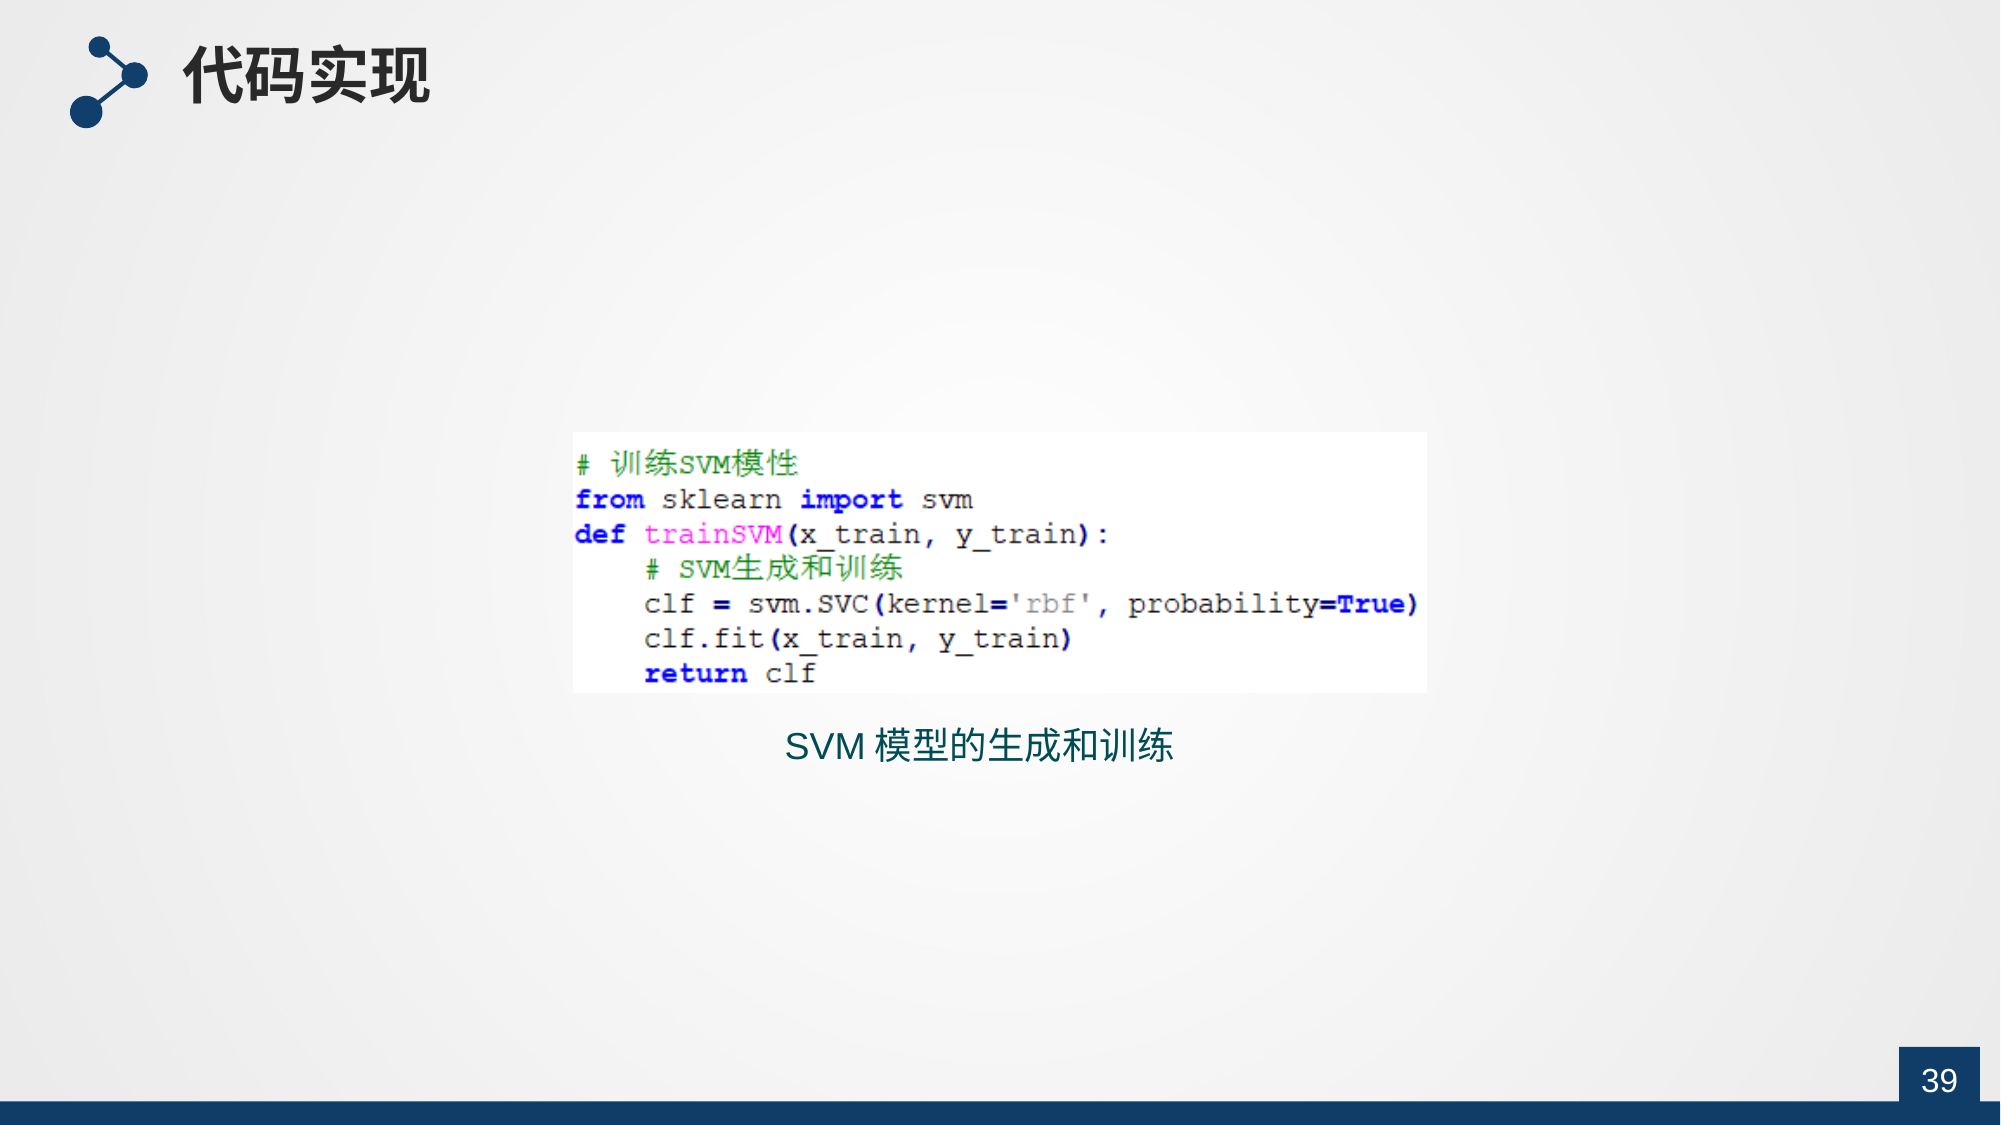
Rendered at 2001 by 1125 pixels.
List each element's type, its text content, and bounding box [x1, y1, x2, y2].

text_box 代码实现 [167, 29, 448, 119]
text_box SVM模型的生成和训练 [769, 714, 1231, 775]
picture [0, 0, 2001, 1125]
text_box [69, 36, 148, 129]
